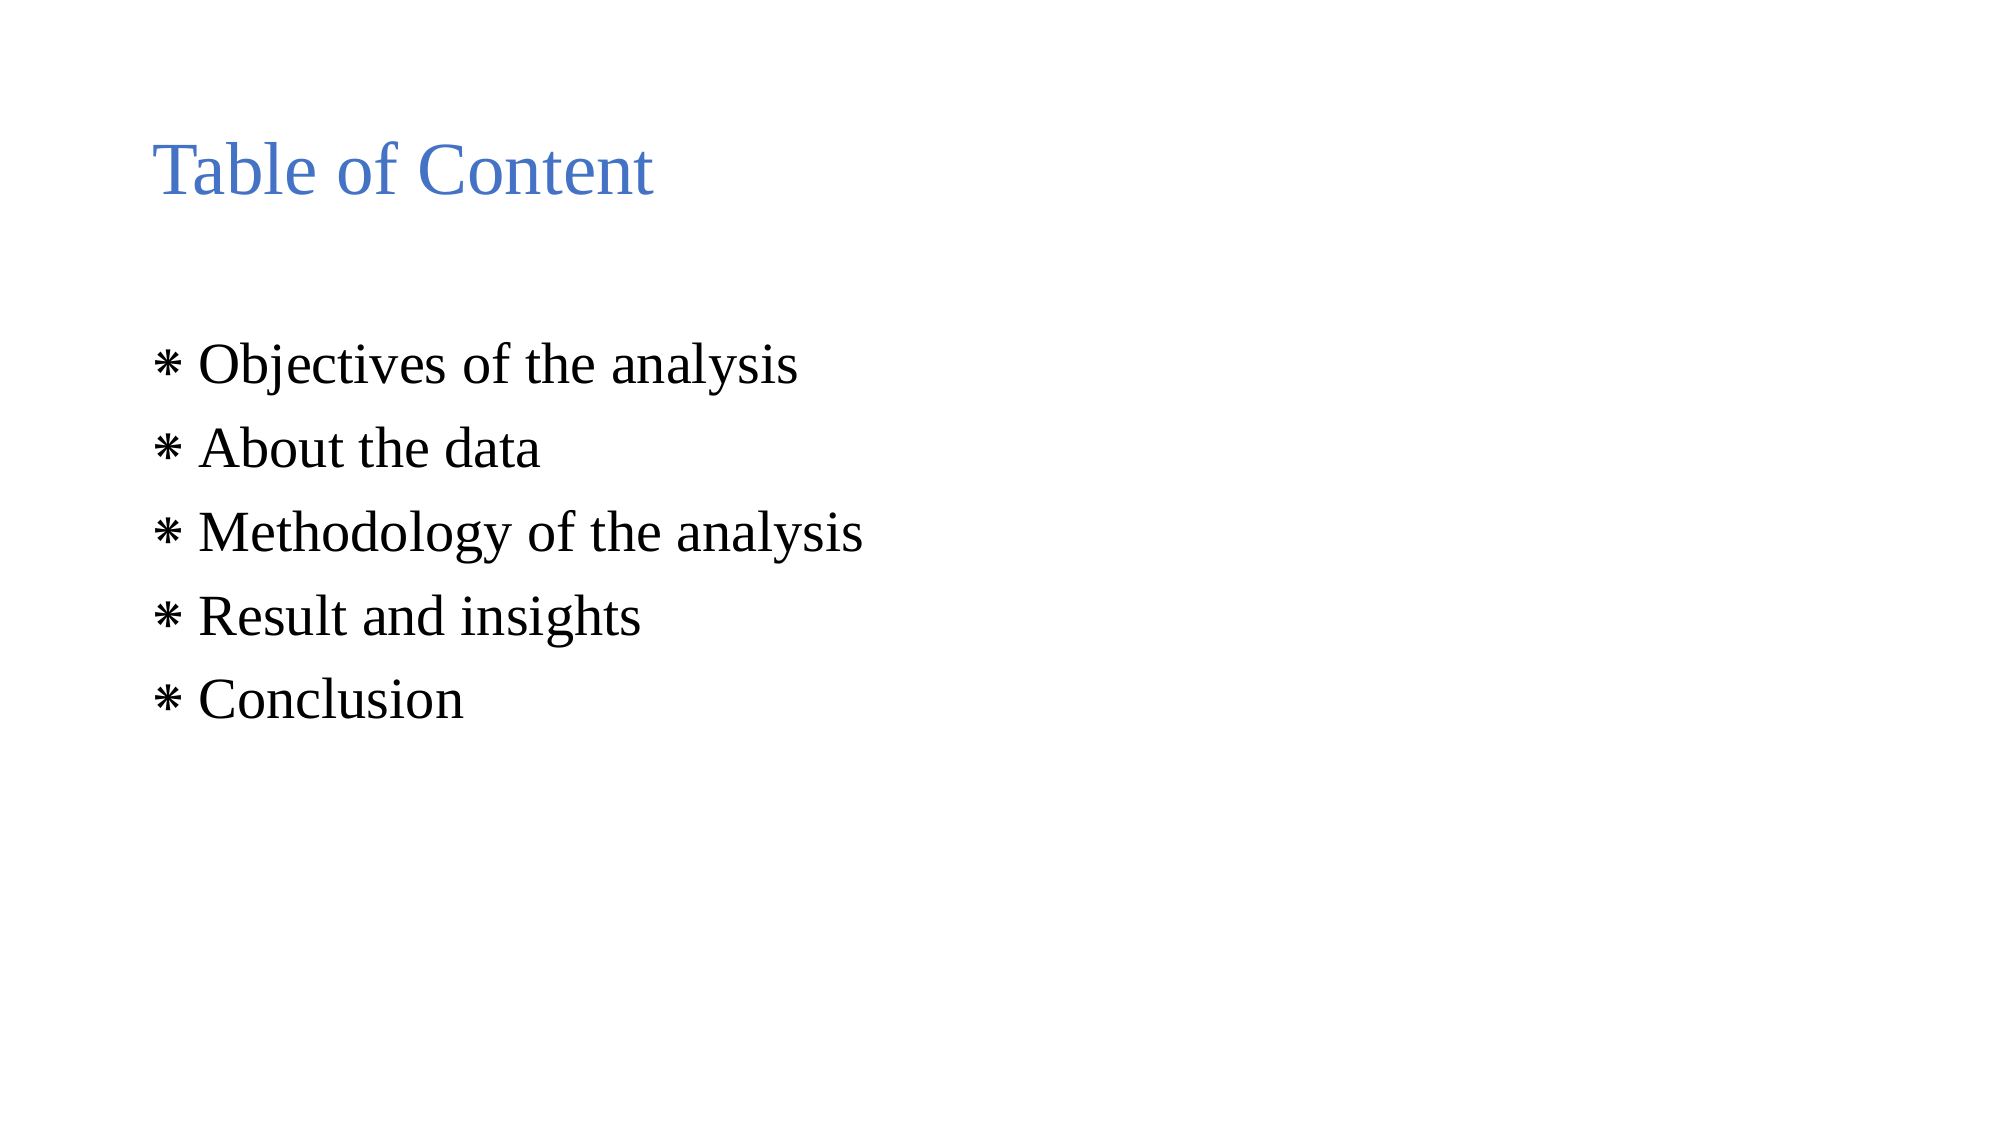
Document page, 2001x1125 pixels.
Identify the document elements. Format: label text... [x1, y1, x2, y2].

list Table of Content ⁕ Objectives of the analysis ⁕ About the data ⁕ Methodology of the analysis ⁕ Result and insights ⁕ Conclusion [137, 122, 1863, 1014]
